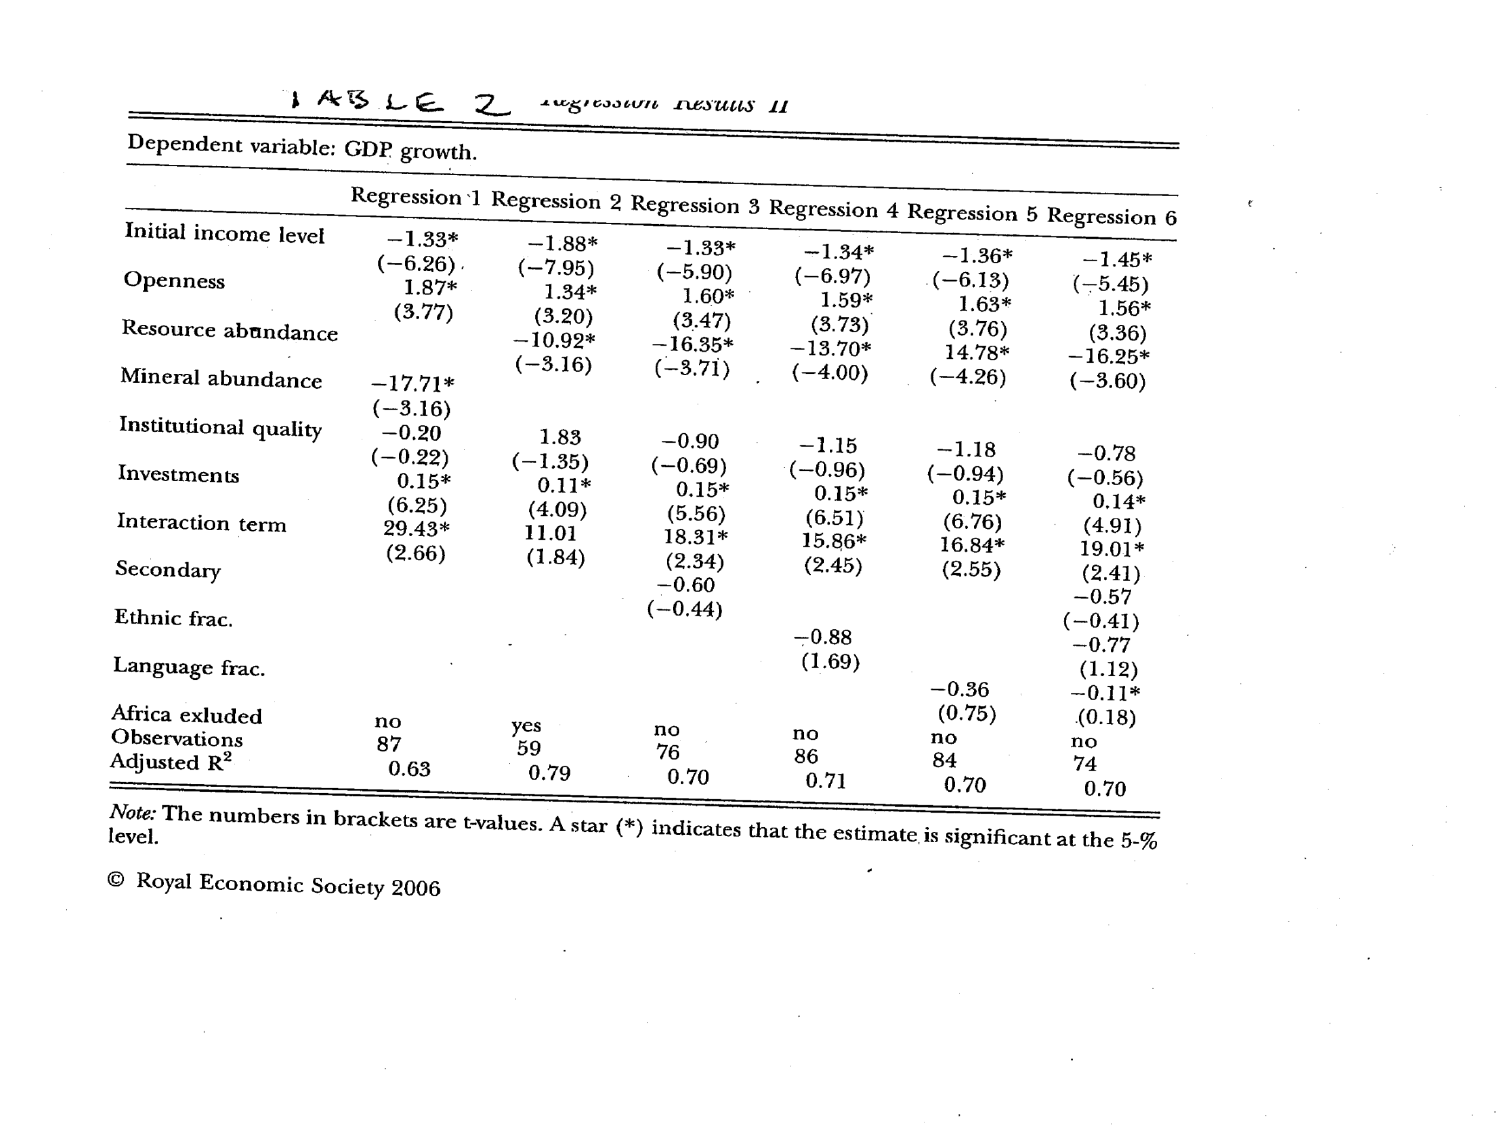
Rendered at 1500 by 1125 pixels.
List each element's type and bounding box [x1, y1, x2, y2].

list [13, 69, 1500, 1125]
